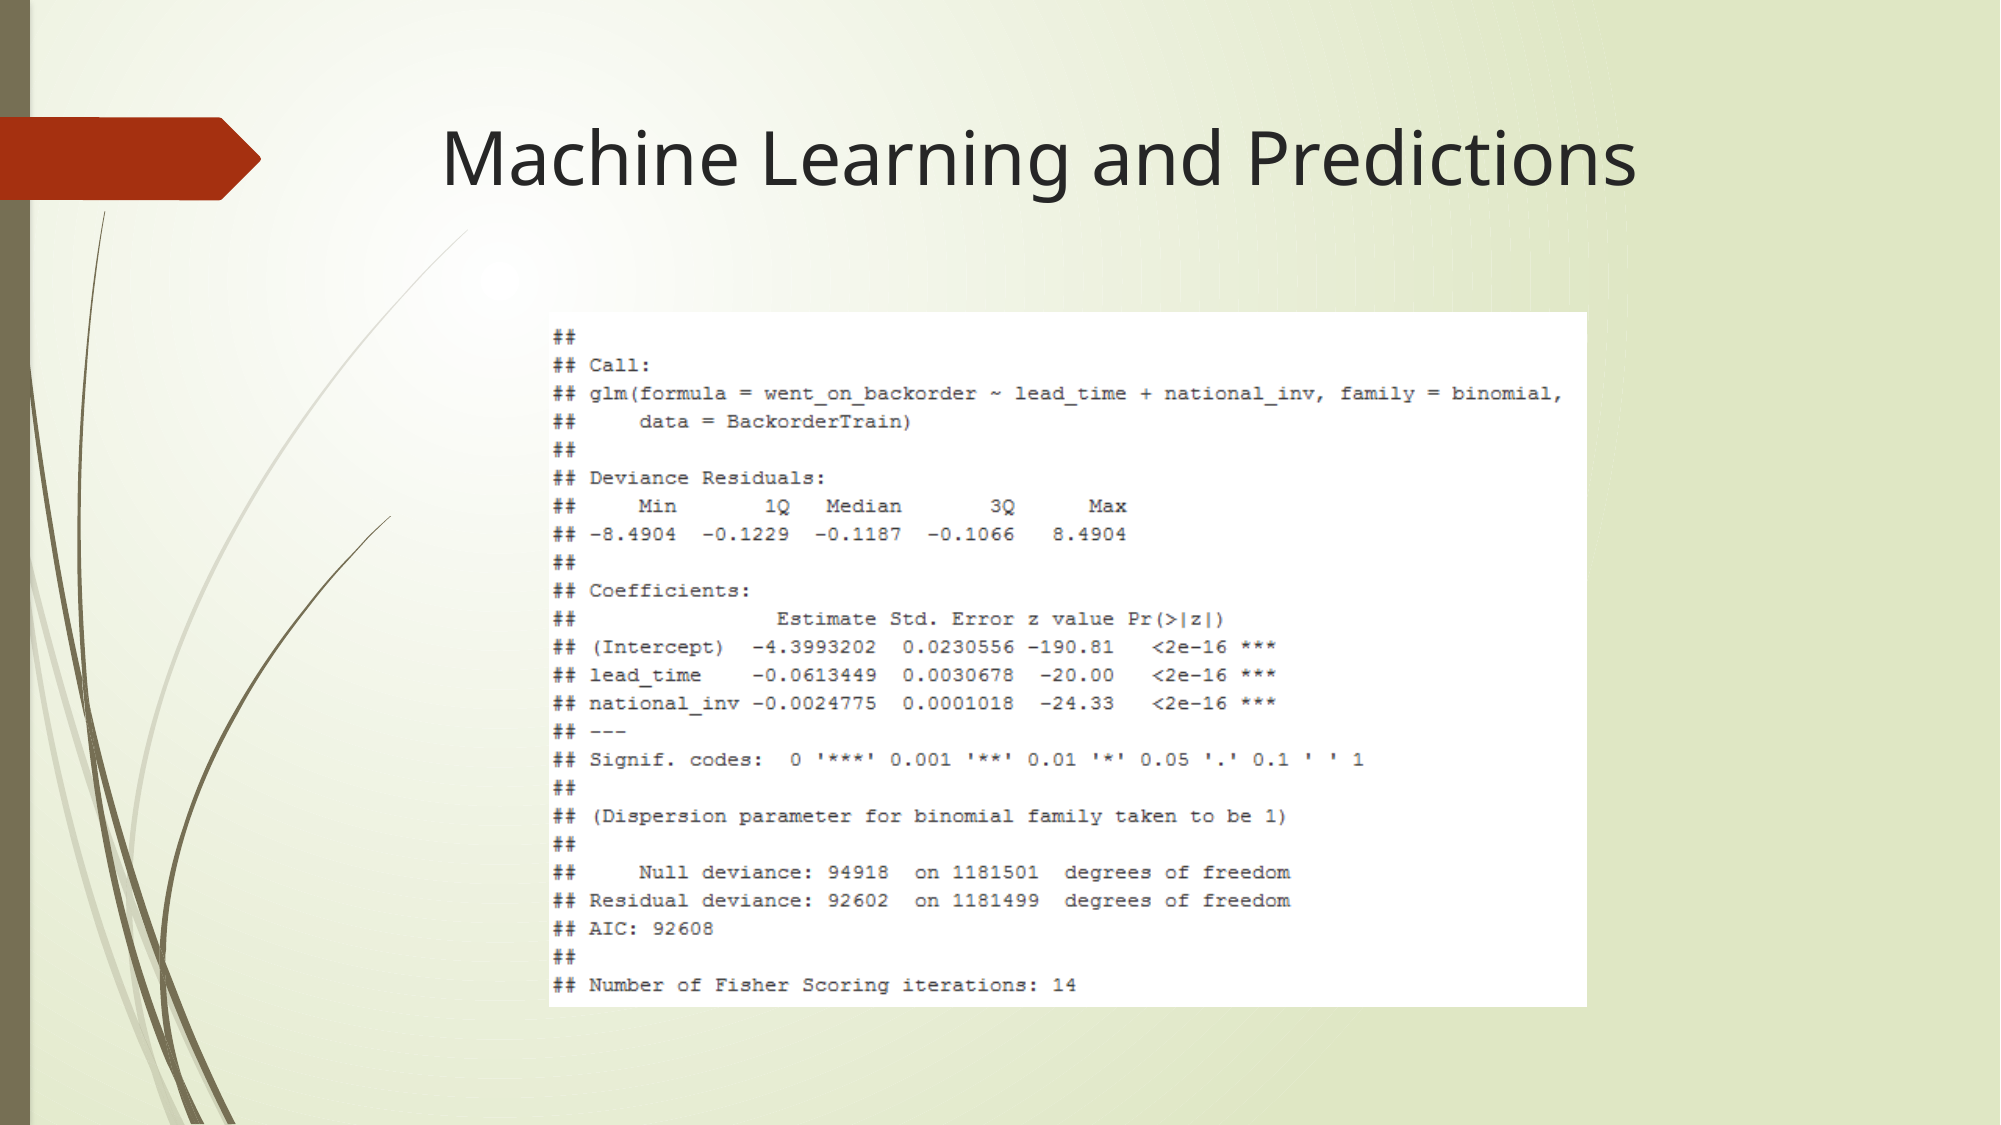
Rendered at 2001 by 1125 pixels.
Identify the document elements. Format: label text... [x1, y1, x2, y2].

title Machine Learning and Predictions [425, 102, 1888, 313]
picture [549, 312, 1588, 1007]
